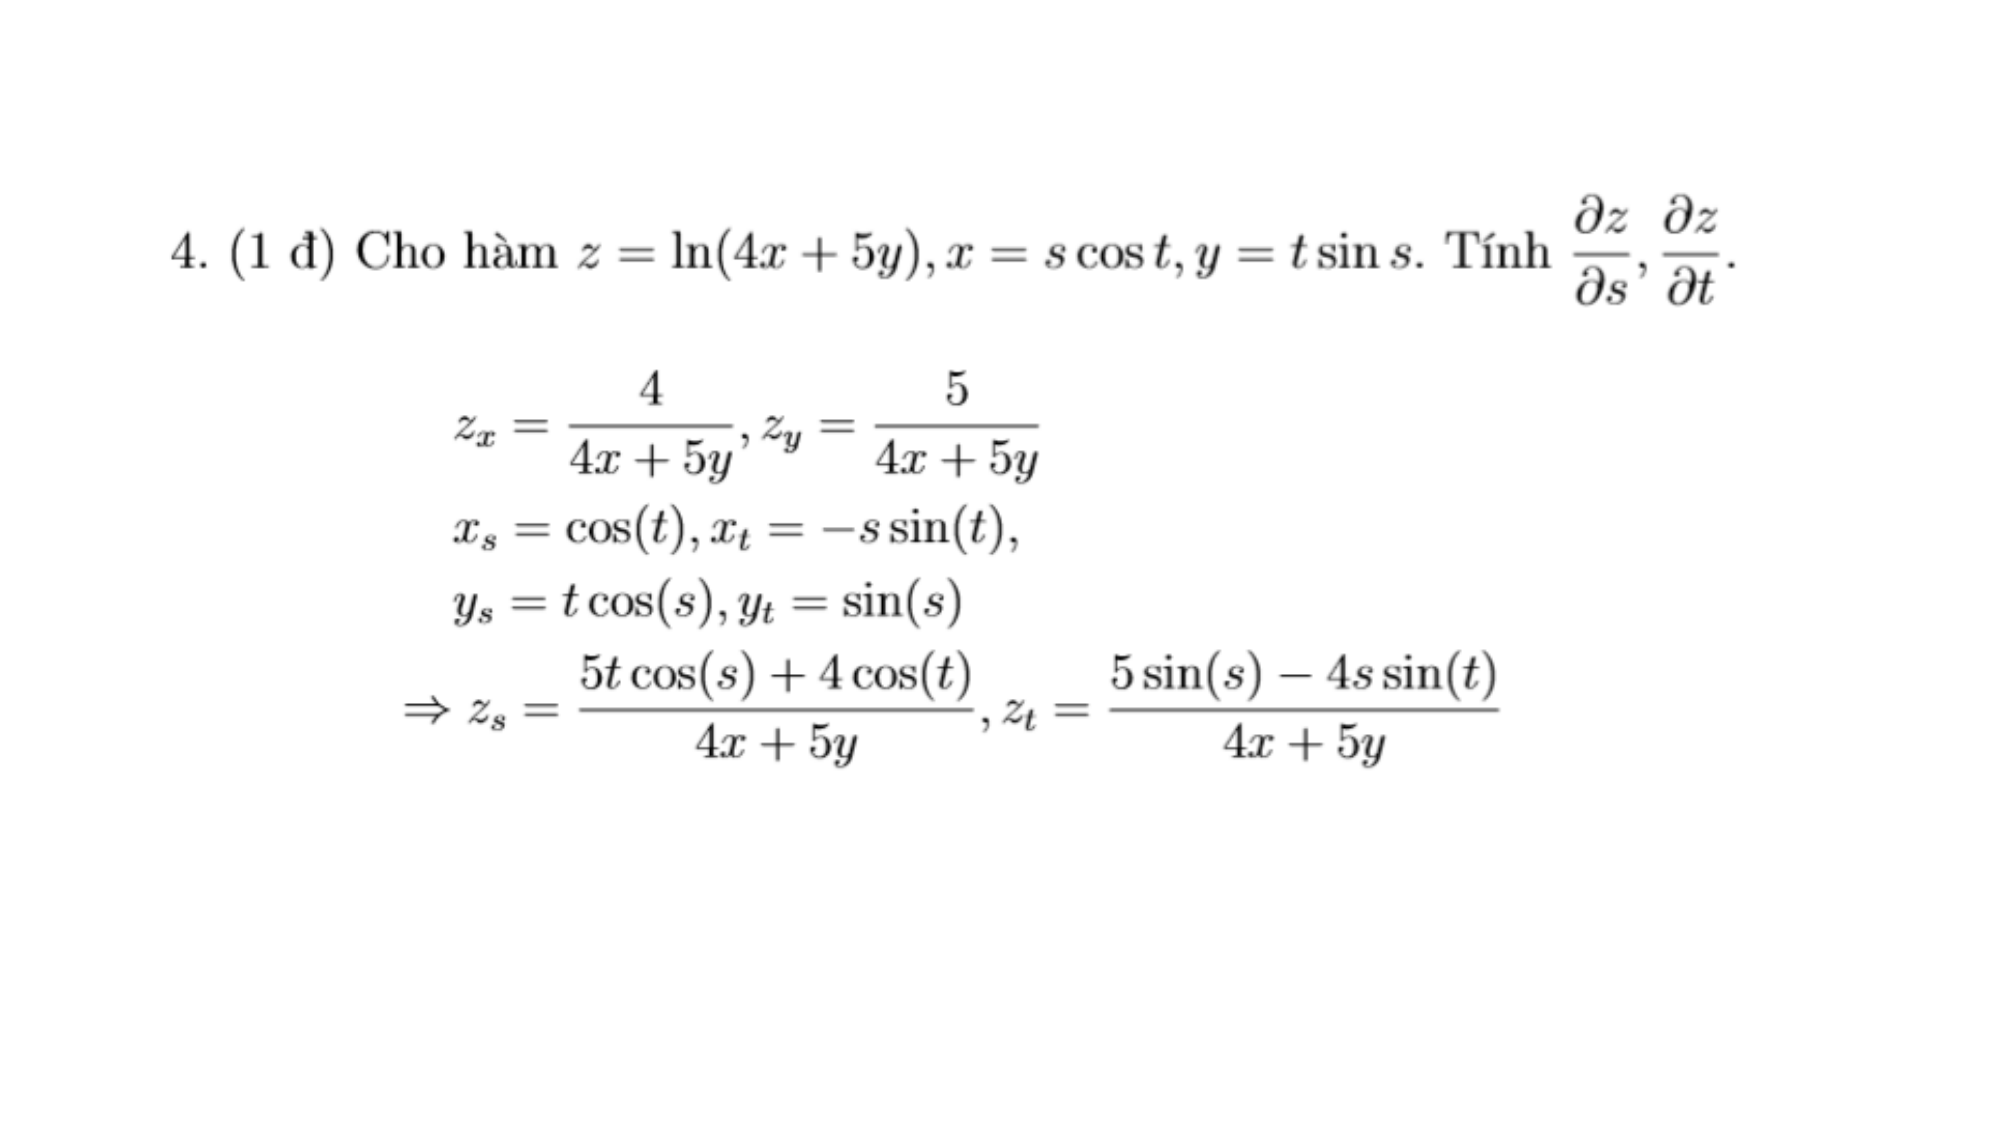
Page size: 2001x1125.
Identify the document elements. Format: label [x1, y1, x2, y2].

picture [360, 354, 1553, 785]
picture [153, 191, 1847, 314]
